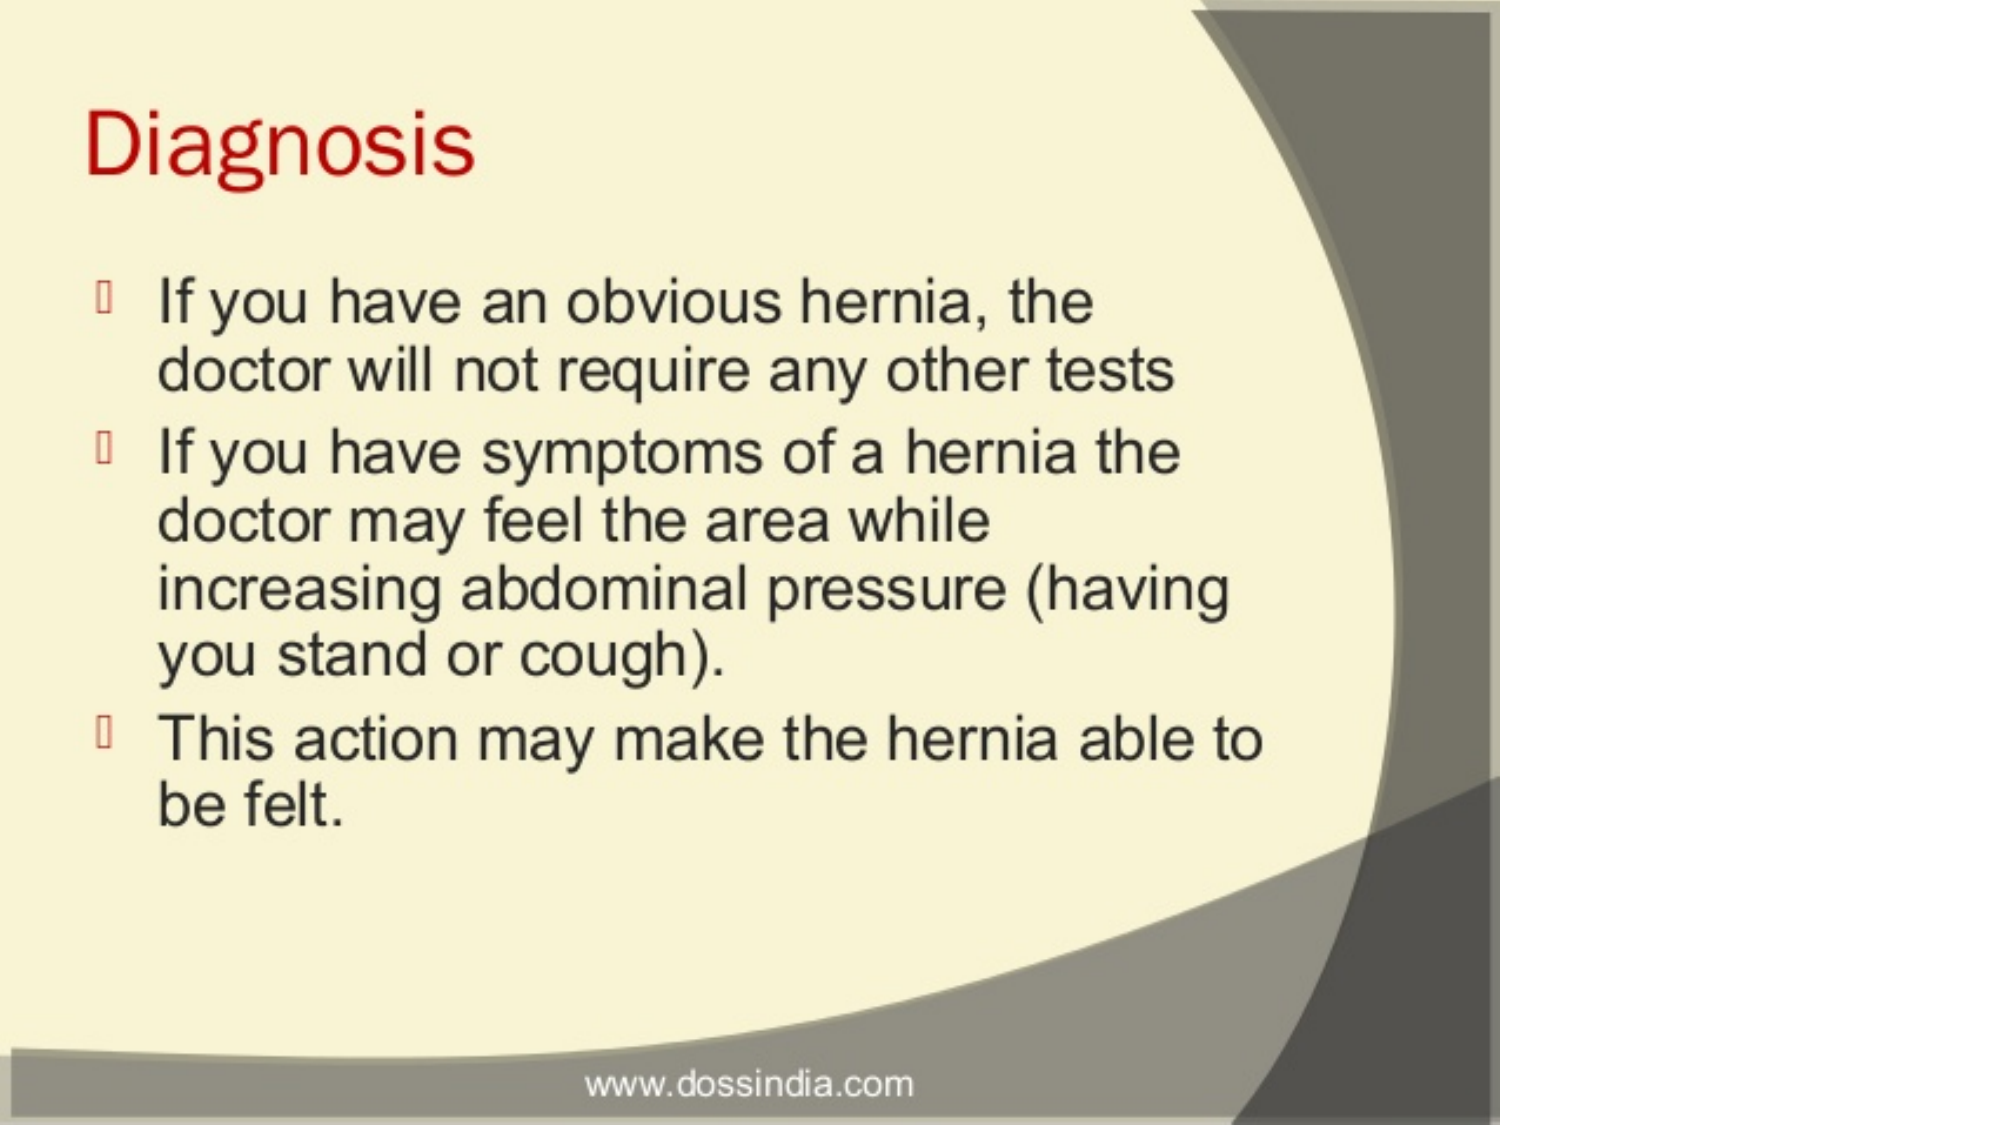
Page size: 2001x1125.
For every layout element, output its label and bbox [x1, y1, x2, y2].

list [0, 0, 1501, 1125]
